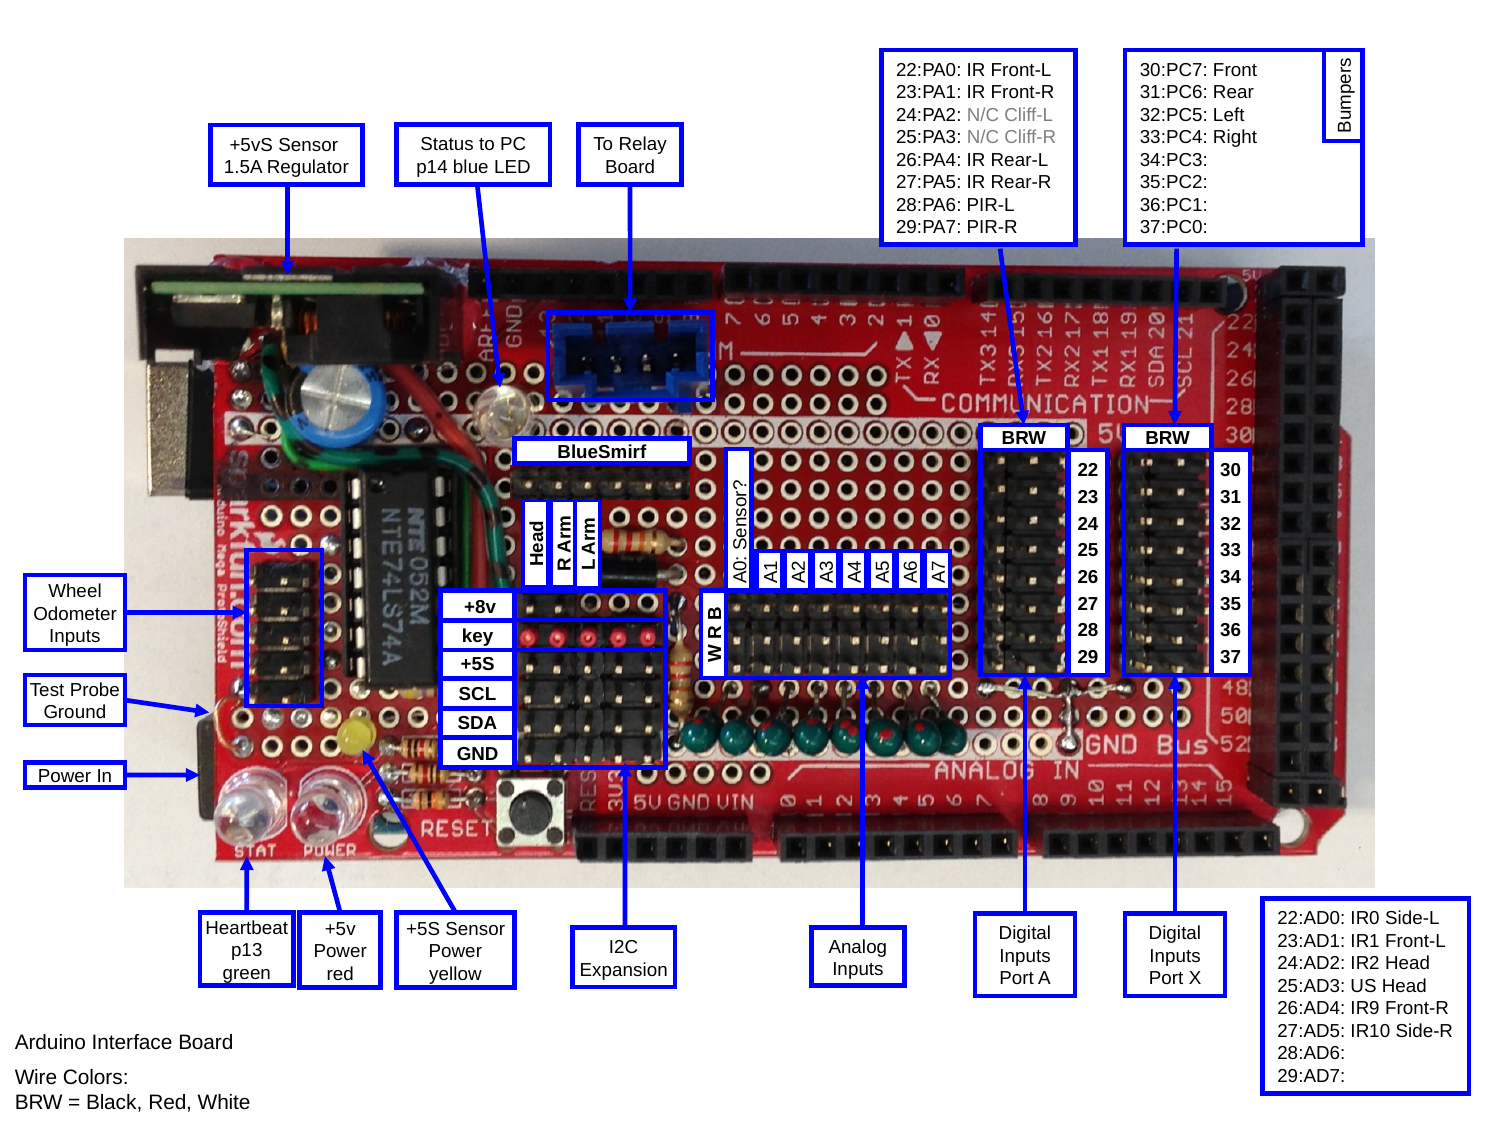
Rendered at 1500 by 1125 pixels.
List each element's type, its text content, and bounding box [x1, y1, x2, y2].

text_box 22:PA0: IR Front-L 23:PA1: IR Front-R 24:PA2: N/C Cliff-L 25:PA3: N/C Cliff-R 26:PA4: IR Rear-L 27:PA5: IR Rear-R 28:PA6: PIR-L 29:PA7: PIR-R [881, 49, 1076, 235]
text_box Status to PC p14 blue LED [396, 124, 550, 185]
text_box Wheel Odometer Inputs [25, 574, 118, 650]
text_box Arduino Interface Board Wire Colors: BRW = Black, Red, White [0, 1021, 350, 1122]
text_box Test Probe Ground [25, 675, 118, 726]
text_box Heartbeat p13 green [200, 912, 294, 986]
text_box +5v Power red [299, 912, 381, 988]
text_box 30:PC7: Front 31:PC6: Rear 32:PC5: Left 33:PC4: Right 34:PC3: 35:PC2: 36:PC1: 37:PC0: [1125, 49, 1363, 235]
text_box Power In [25, 762, 118, 788]
text_box I2C Expansion [572, 927, 676, 987]
text_box +5vS Sensor 1.5A Regulator [210, 124, 363, 185]
text_box Analog Inputs [811, 927, 905, 986]
text_box 22:AD0: IR0 Side-L 23:AD1: IR1 Front-L 24:AD2: IR2 Head 25:AD3: US Head 26:AD4: IR9 Front-R 27:AD5: IR10 Side-R 28:AD6: 29:AD7: [1262, 898, 1470, 1094]
text_box Bumpers [1323, 50, 1363, 141]
text_box Digital Inputs Port A [975, 913, 1075, 996]
text_box To Relay Board [578, 124, 682, 185]
text_box +5S Sensor Power yellow [396, 912, 515, 988]
text_box Digital Inputs Port X [1125, 913, 1225, 996]
picture [123, 237, 1376, 888]
